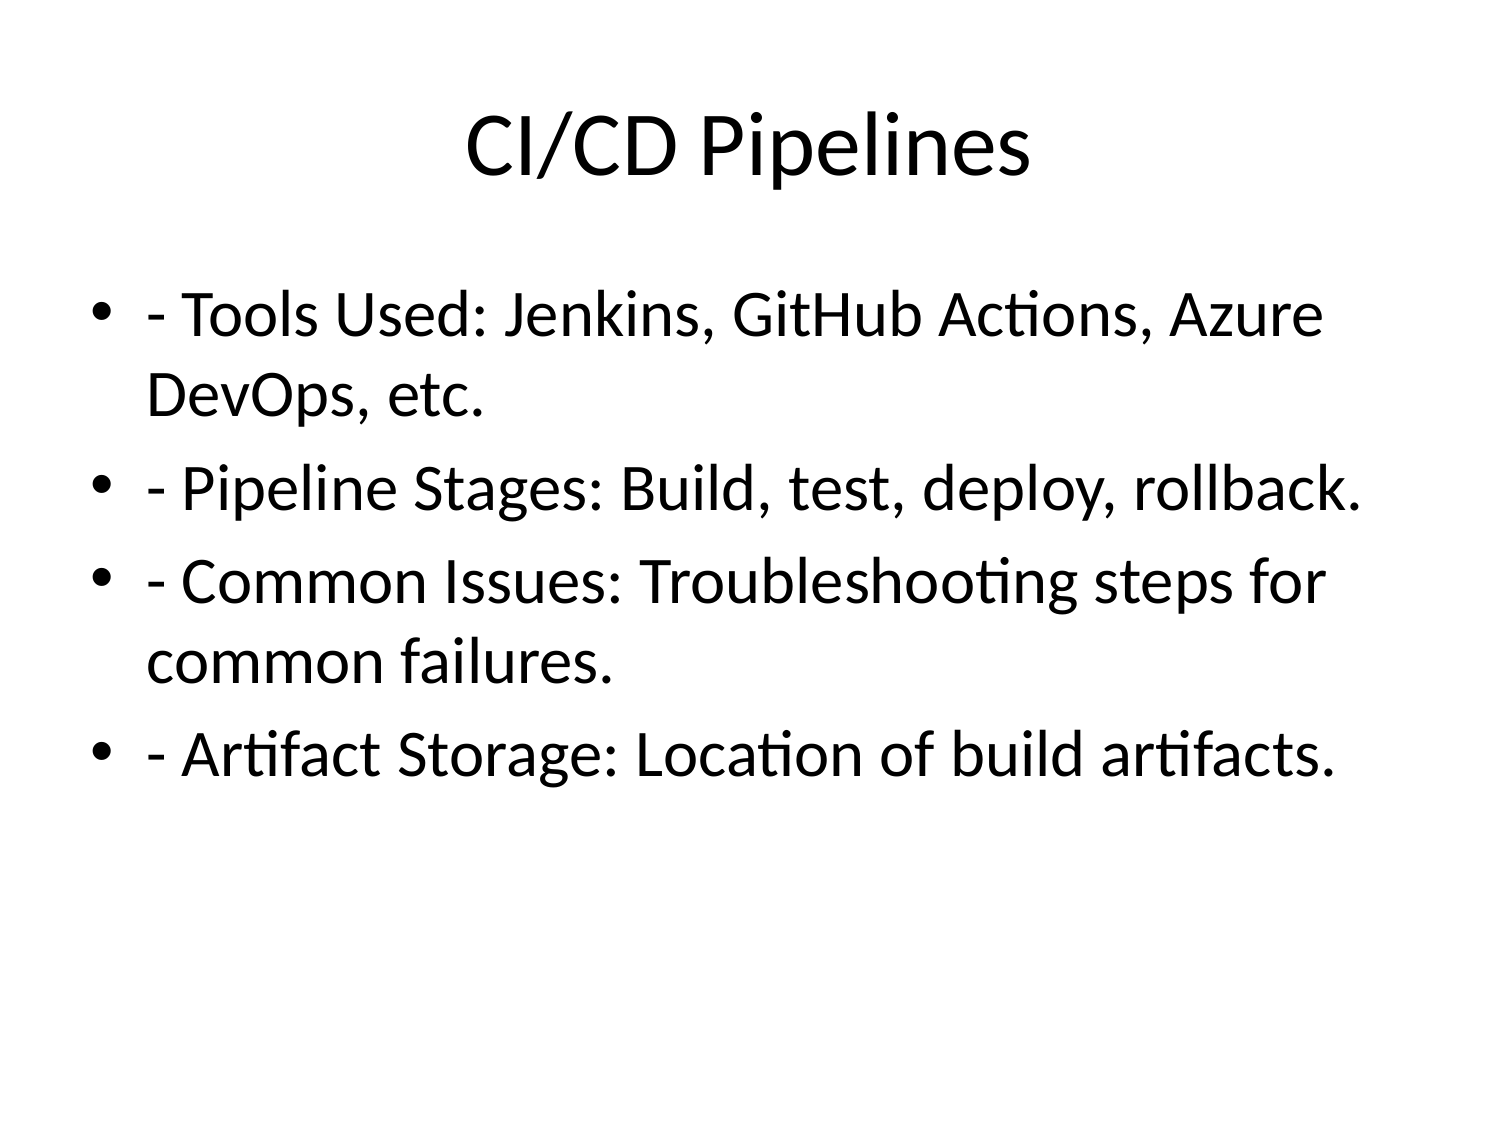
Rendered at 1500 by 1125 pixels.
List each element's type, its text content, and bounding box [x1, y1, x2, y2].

list - Tools Used: Jenkins, GitHub Actions, Azure DevOps, etc. - Pipeline Stages: Build, test, deploy, rollback. - Common Issues: Troubleshooting steps for common failures. - Artifact Storage: Location of build artifacts. [75, 262, 1425, 1005]
title CI/CD Pipelines [75, 45, 1425, 233]
